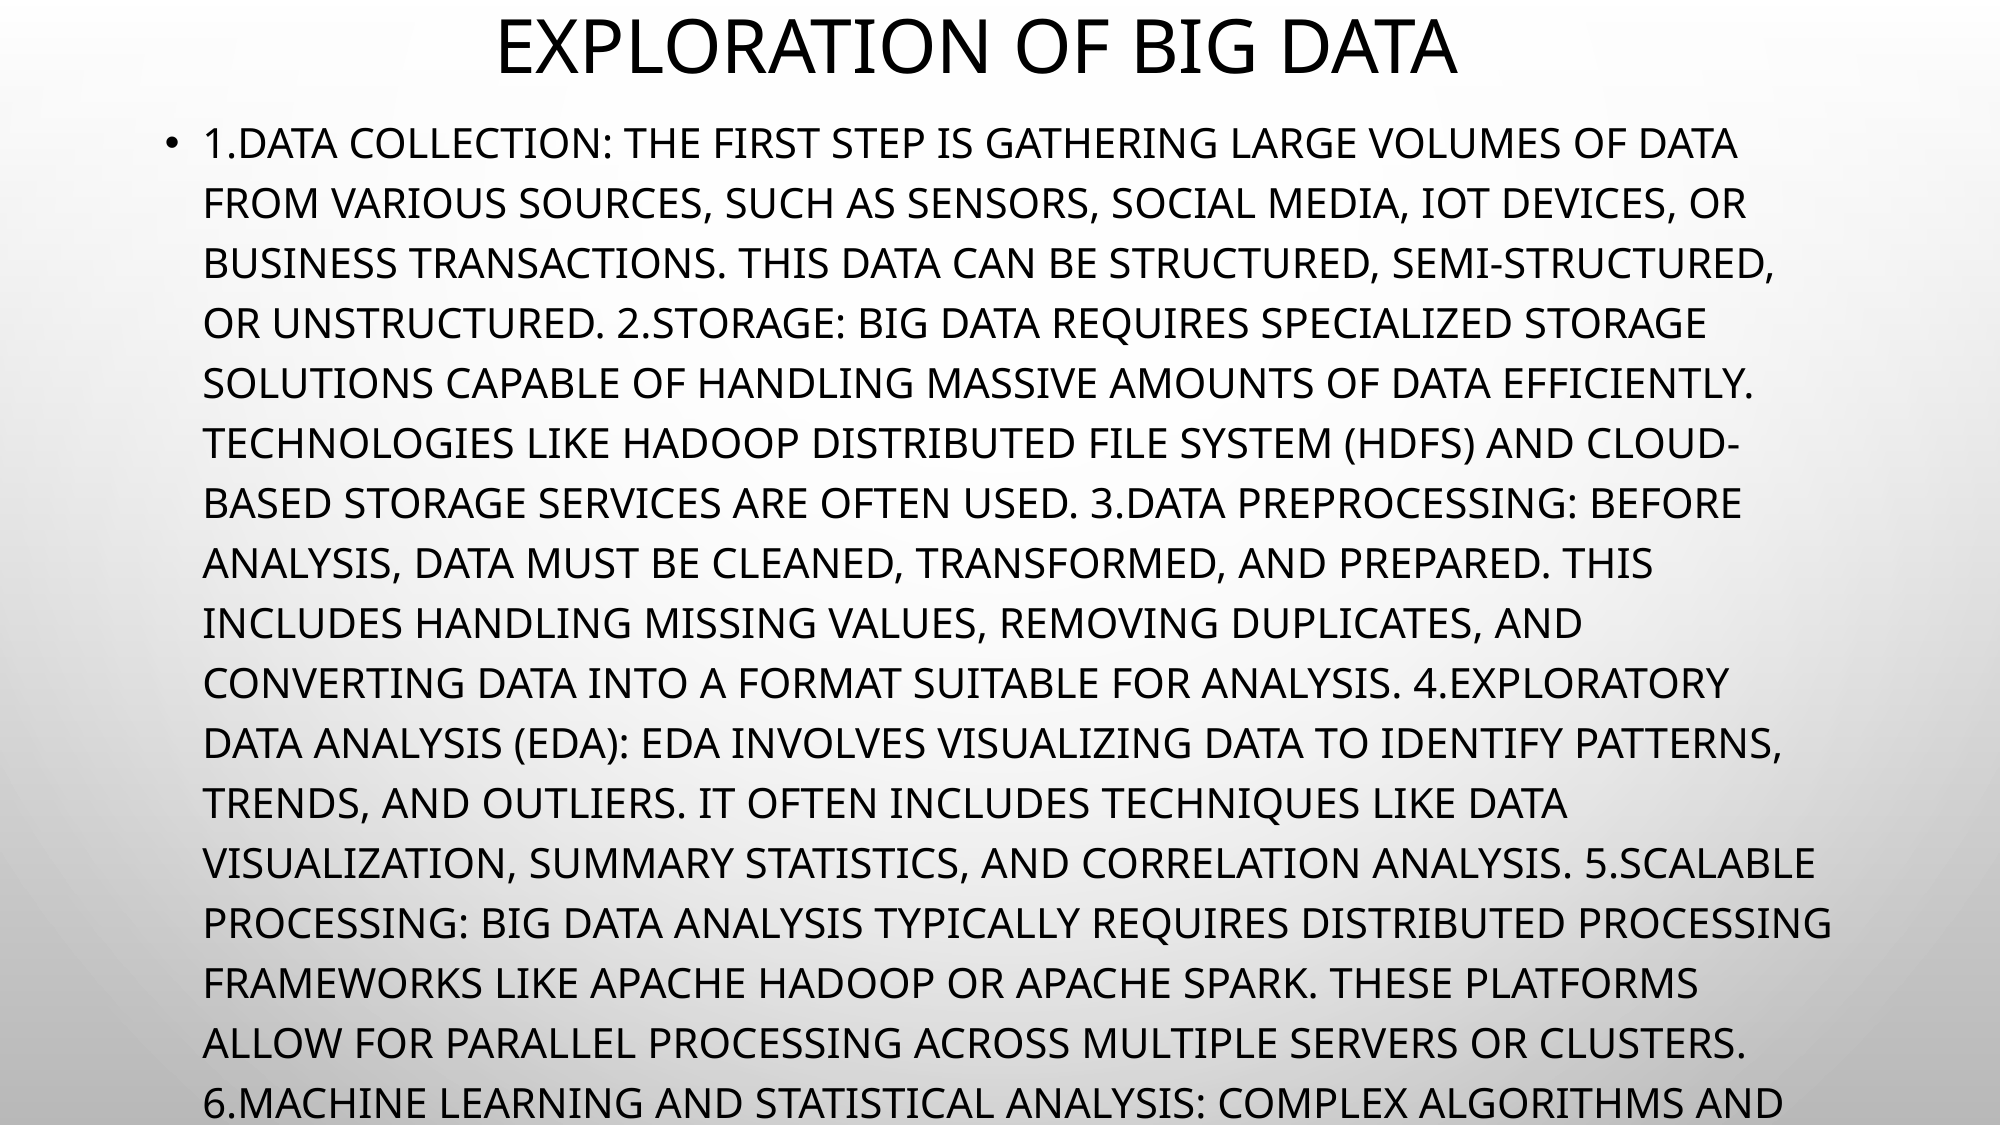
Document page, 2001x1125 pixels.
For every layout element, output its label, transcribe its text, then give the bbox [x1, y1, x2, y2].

picture [0, 0, 2000, 1125]
list 1.Data Collection: The first step is gathering large volumes of data from various sources, such as sensors, social media, IoT devices, or business transactions. This data can be structured, semi-structured, or unstructured. 2.Storage: Big Data requires specialized storage solutions capable of handling massive amounts of data efficiently. Technologies like Hadoop Distributed File System (HDFS) and cloud-based storage services are often used. 3.Data Preprocessing: Before analysis, data must be cleaned, transformed, and prepared. This includes handling missing values, removing duplicates, and converting data into a format suitable for analysis. 4.Exploratory Data Analysis (EDA): EDA involves visualizing data to identify patterns, trends, and outliers. It often includes techniques like data visualization, summary statistics, and correlation analysis. 5.Scalable Processing: Big Data analysis typically requires distributed processing frameworks like Apache Hadoop or Apache Spark. These platforms allow for parallel processing across multiple servers or clusters. 6.Machine Learning and Statistical Analysis: Complex algorithms and machine learning models are applied to Big Data to extract meaningful insights, make predictions, or classify data. This can involve regression, clustering, classification, and more. 7.Data Visualization: Communicating the findings from Big Data analysis is crucial. Data visualization tools and techniques are used to create graphs, charts, and dashboards that make it easier to understand and present the results. 8.Real-time Analysis: In some cases, Big Data exploration needs to happen in real-time, such as in financial trading or monitoring network traffic. Stream processing frameworks like Apache Kafka are used for such applications. 9.Data Security and Privacy: Protecting sensitive information within Big Data is paramount. Robust security measures, encryption, and access controls are essential to ensure data integrity and compliance with regulations. 10.Iterative Process: Exploring Big Data is often an iterative process. Analysts may need to refine their approach, incorporate new data sources, or adjust algorithms based on initial findings. 11.Business Insights: The ultimate goal of Big Data exploration is to derive actionable insights that can inform business decisions, improve processes, or drive innovation. [149, 99, 1850, 1096]
title Exploration of Big Data [149, 0, 1804, 99]
